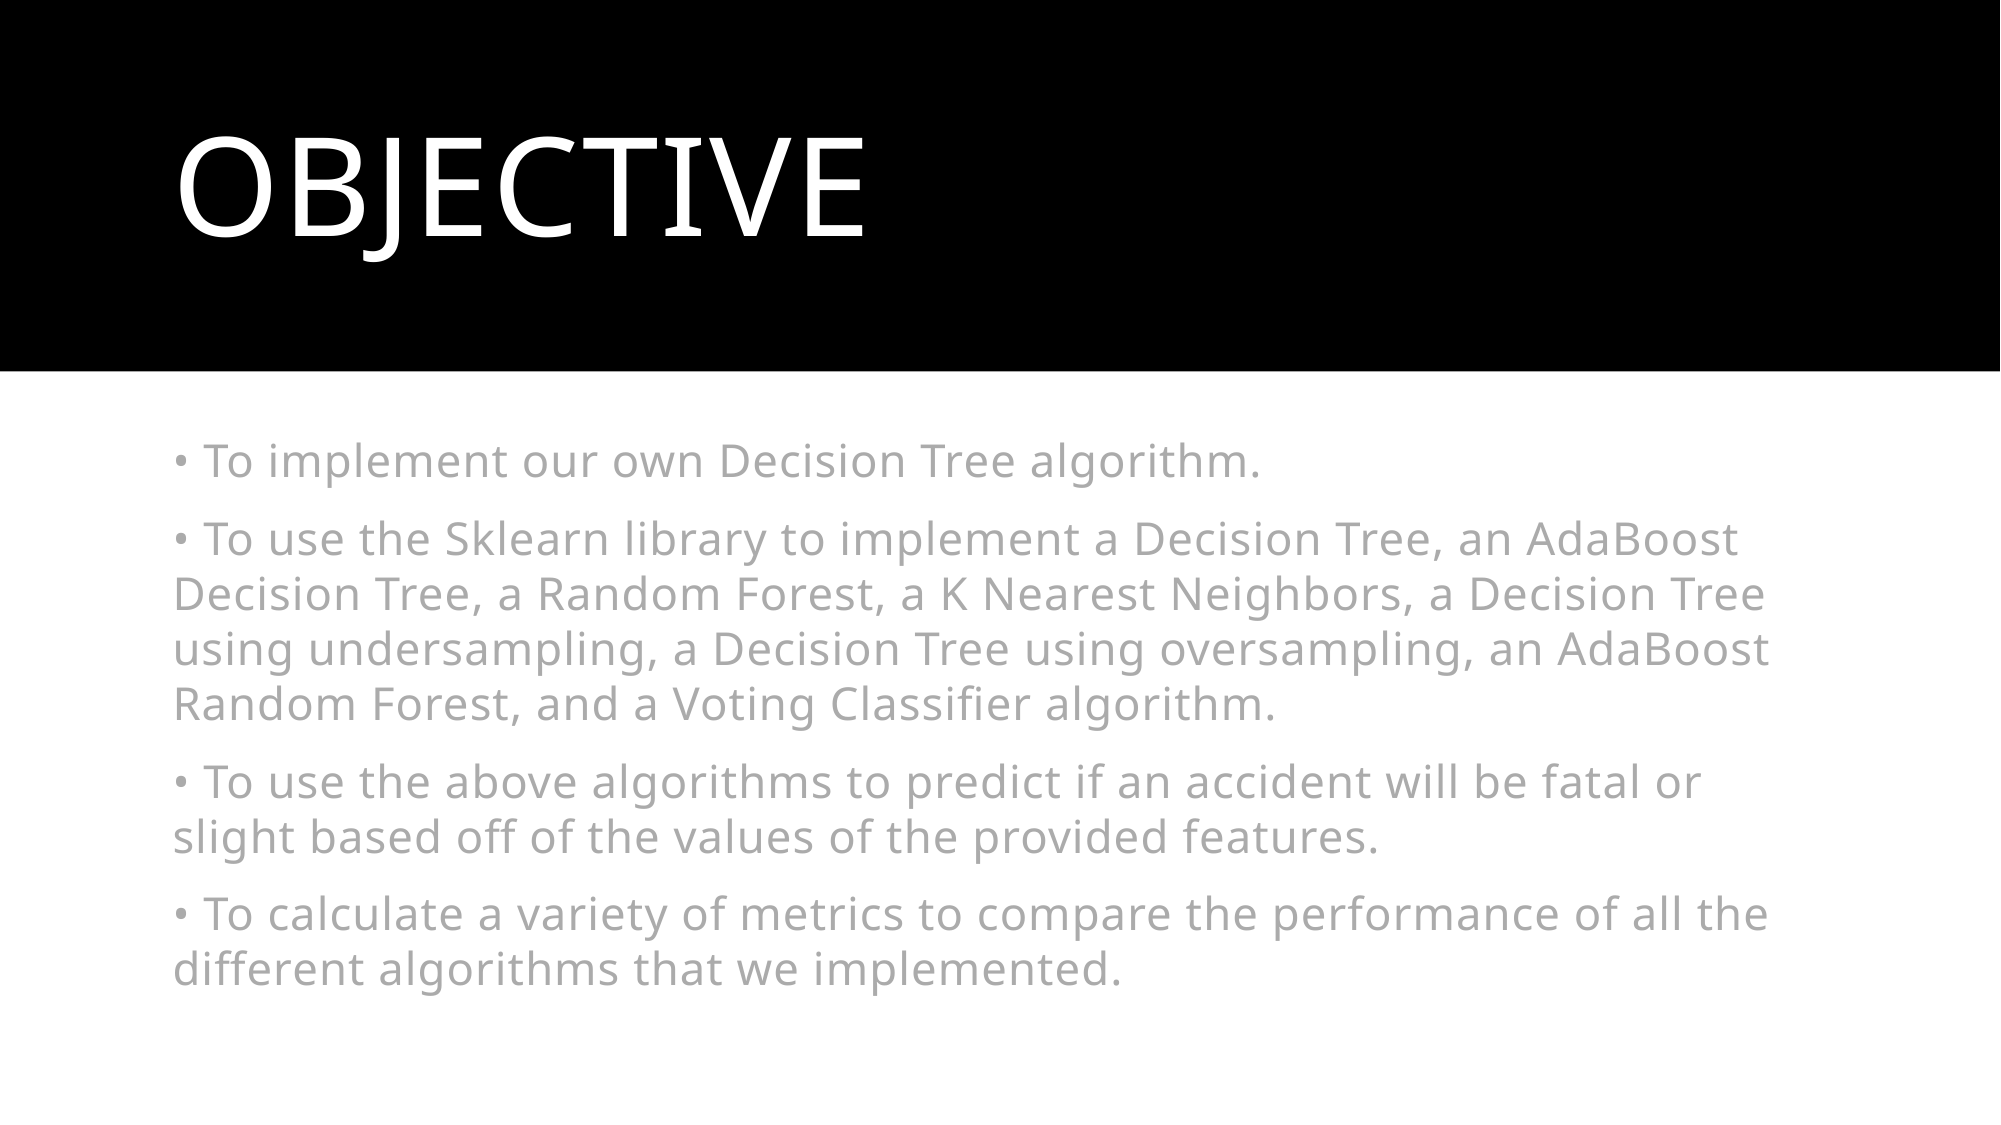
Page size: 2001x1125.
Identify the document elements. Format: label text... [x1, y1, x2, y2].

title Objective [157, 52, 1842, 332]
list • To implement our own Decision Tree algorithm. • To use the Sklearn library to implement a Decision Tree, an AdaBoost Decision Tree, a Random Forest, a K Nearest Neighbors, a Decision Tree using undersampling, a Decision Tree using oversampling, an AdaBoost Random Forest, and a Voting Classifier algorithm. • To use the above algorithms to predict if an accident will be fatal or slight based off of the values of the provided features. • To calculate a variety of metrics to compare the performance of all the different algorithms that we implemented. [157, 424, 1842, 1014]
